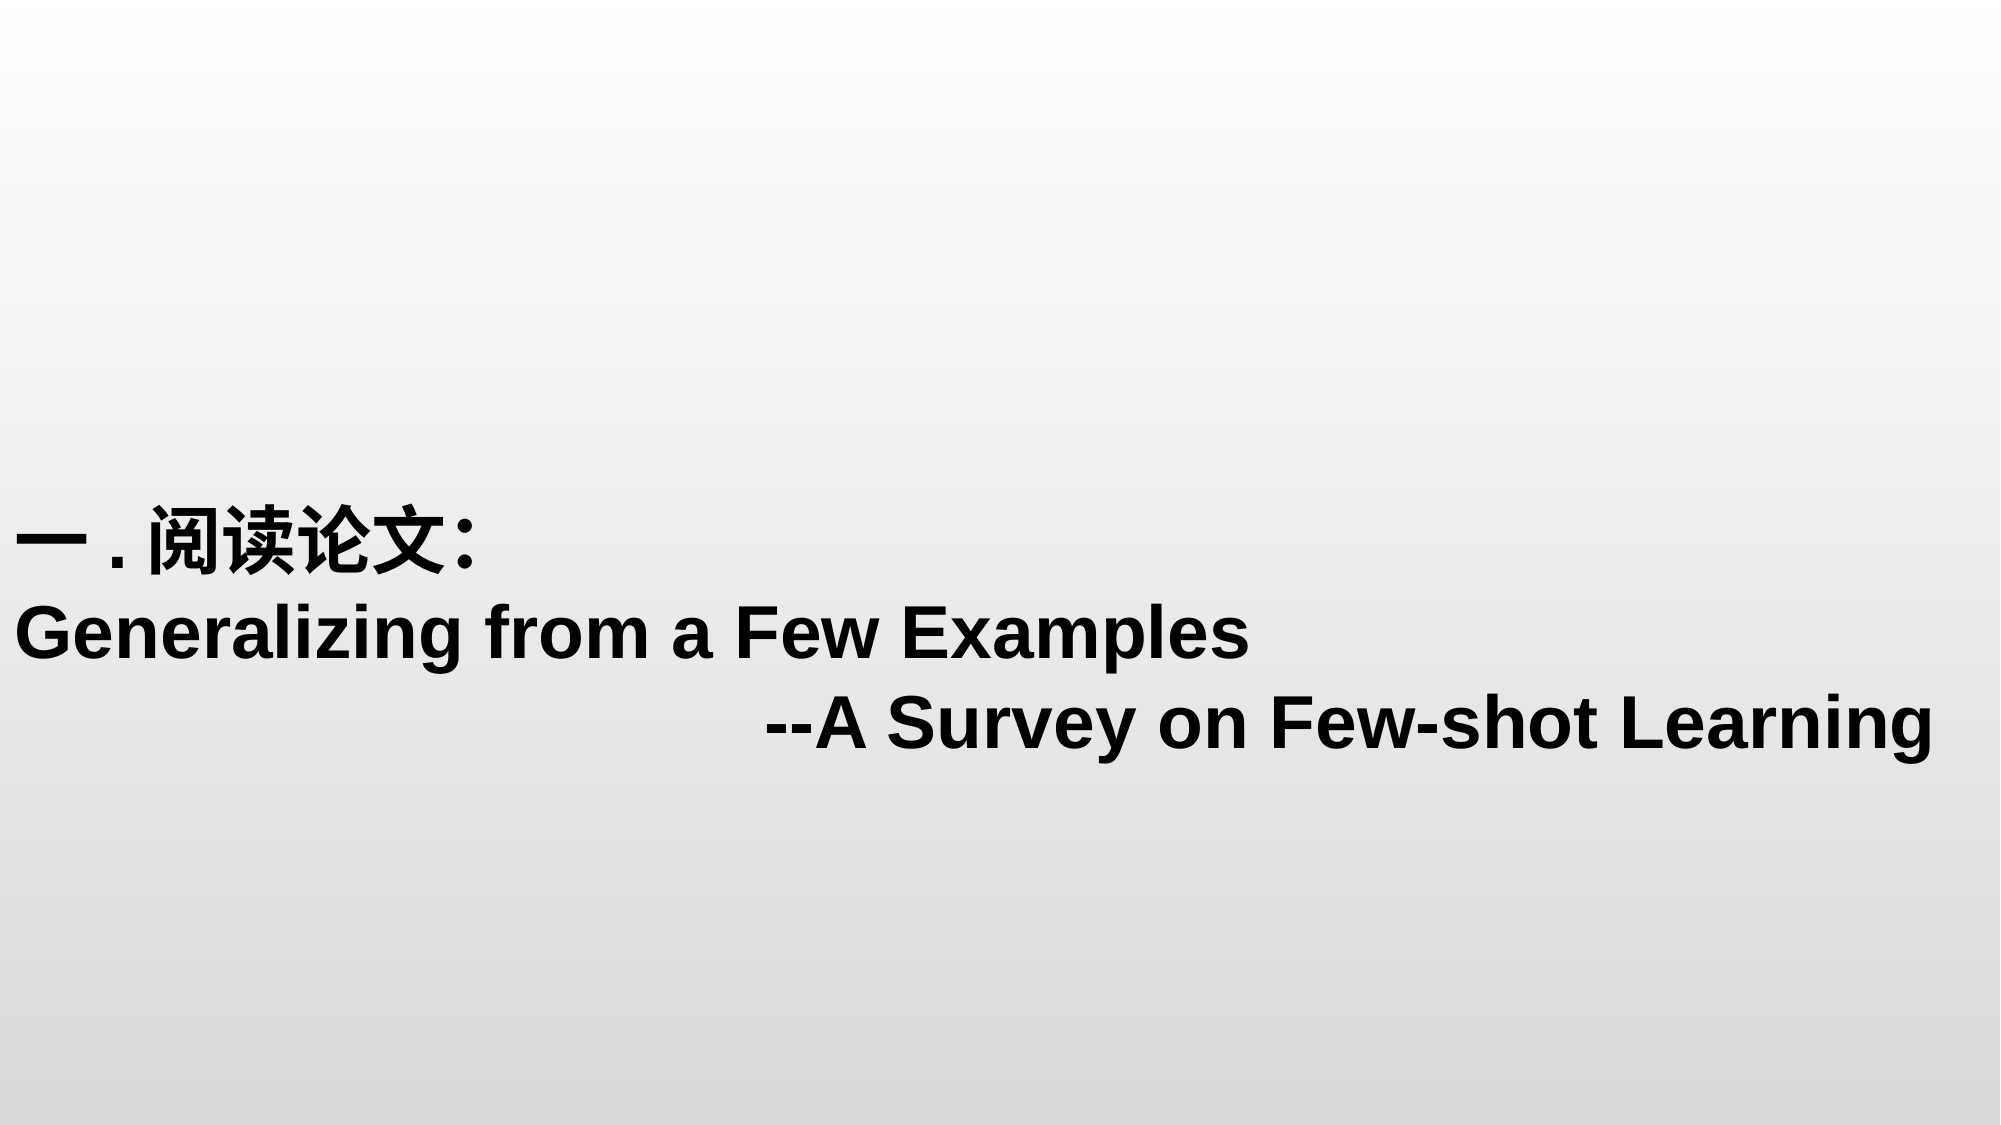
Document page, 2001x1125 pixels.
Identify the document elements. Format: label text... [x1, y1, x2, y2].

text_box 一.阅读论文： Generalizing from a Few Examples --A Survey on Few-shot Learning [0, 486, 2000, 772]
